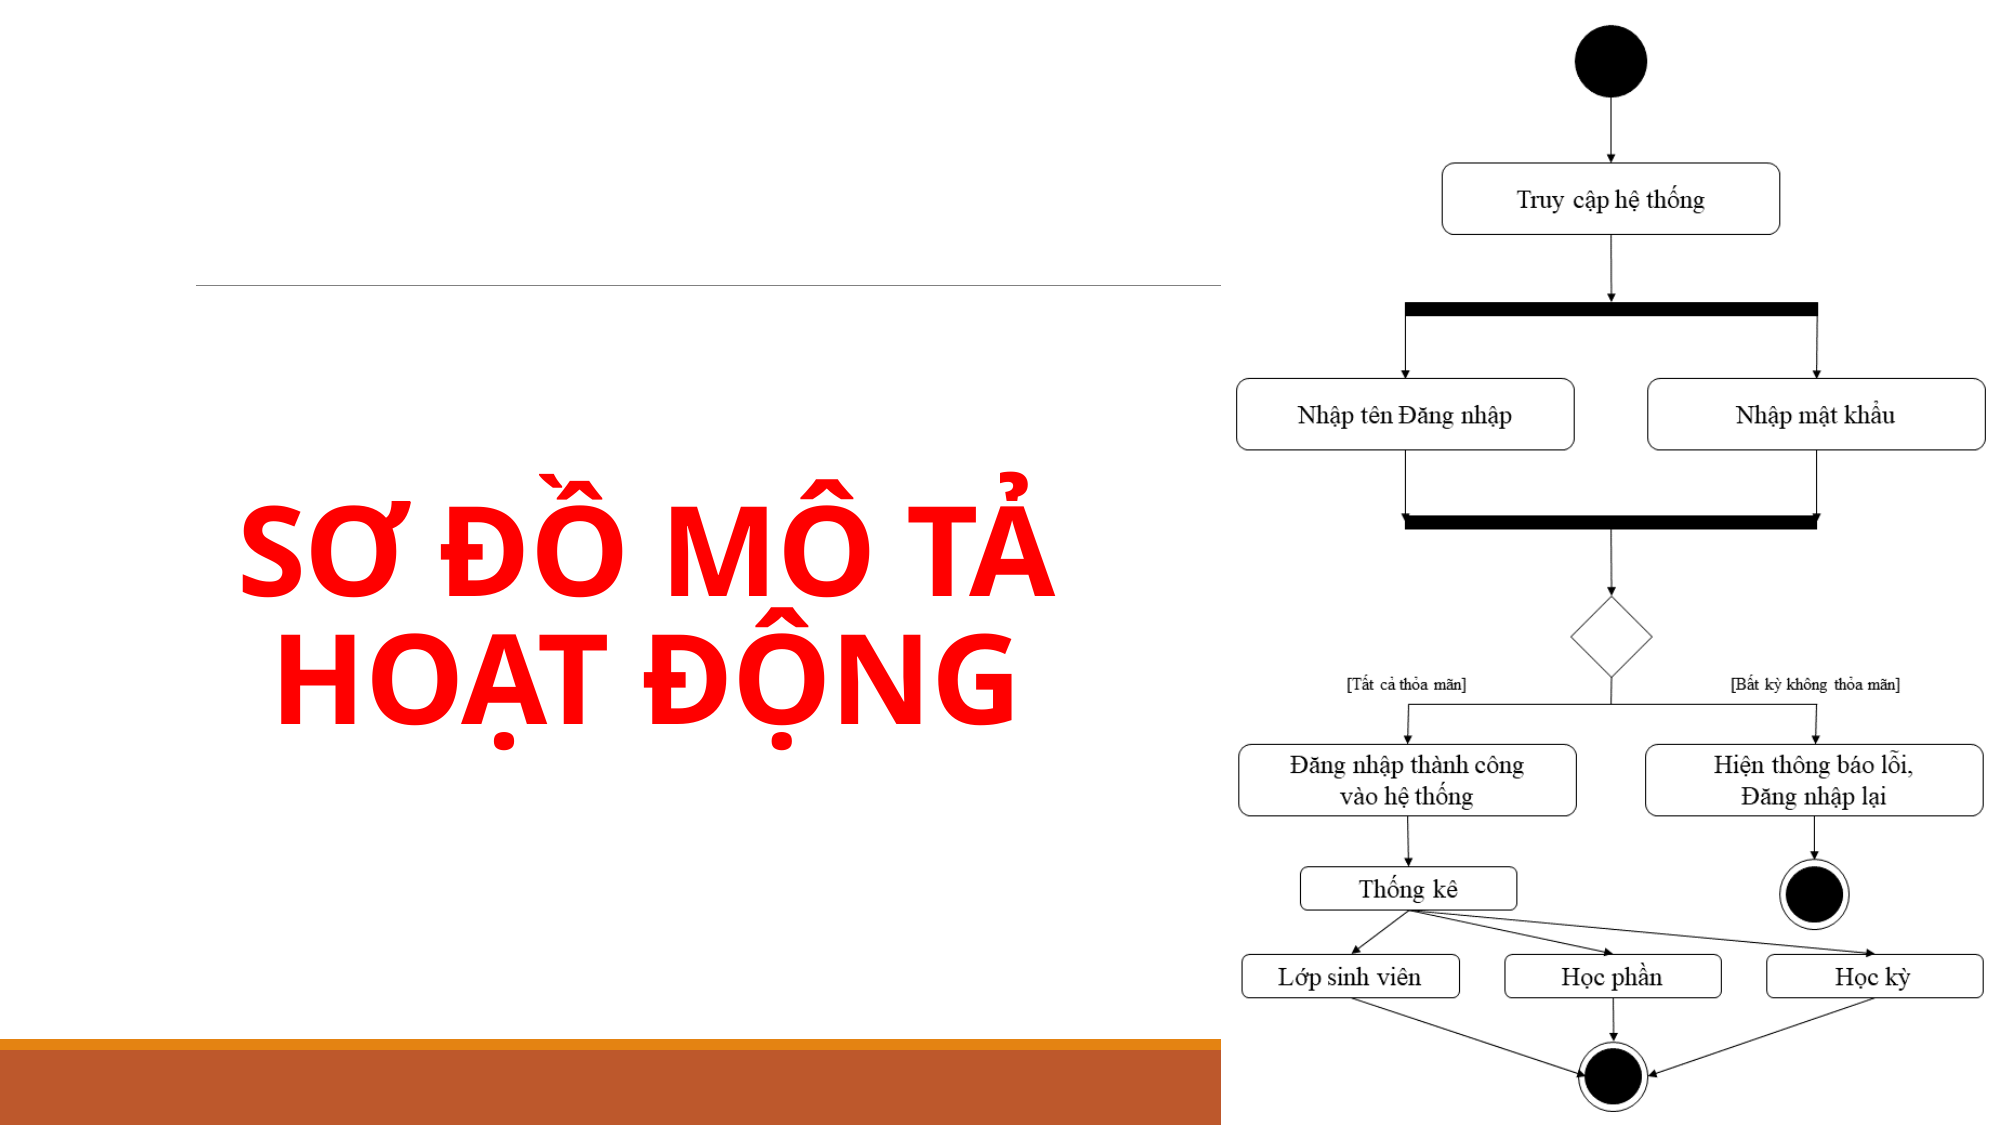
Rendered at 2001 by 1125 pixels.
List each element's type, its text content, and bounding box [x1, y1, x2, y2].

picture [1220, 0, 2000, 1125]
title SƠ ĐỒ MÔ TẢ HOẠT ĐỘNG [116, 329, 1176, 758]
